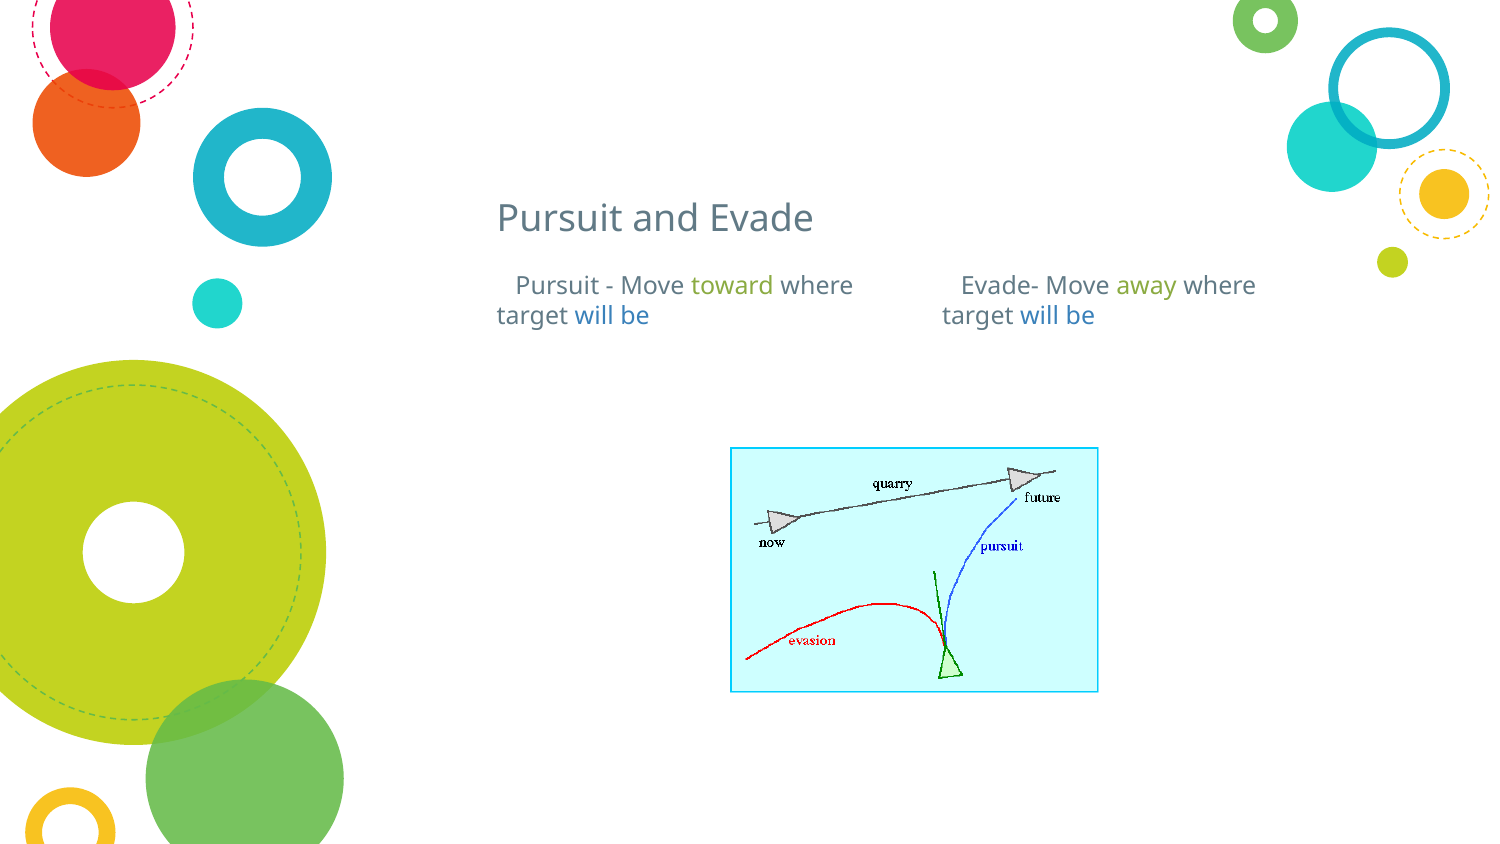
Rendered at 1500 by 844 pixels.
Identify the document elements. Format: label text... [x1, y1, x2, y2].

list Evade- Move away where target will be [926, 254, 1347, 809]
picture [733, 450, 1096, 690]
list Pursuit - Move toward where target will be [481, 254, 902, 809]
title Pursuit and Evade [481, 149, 1347, 255]
